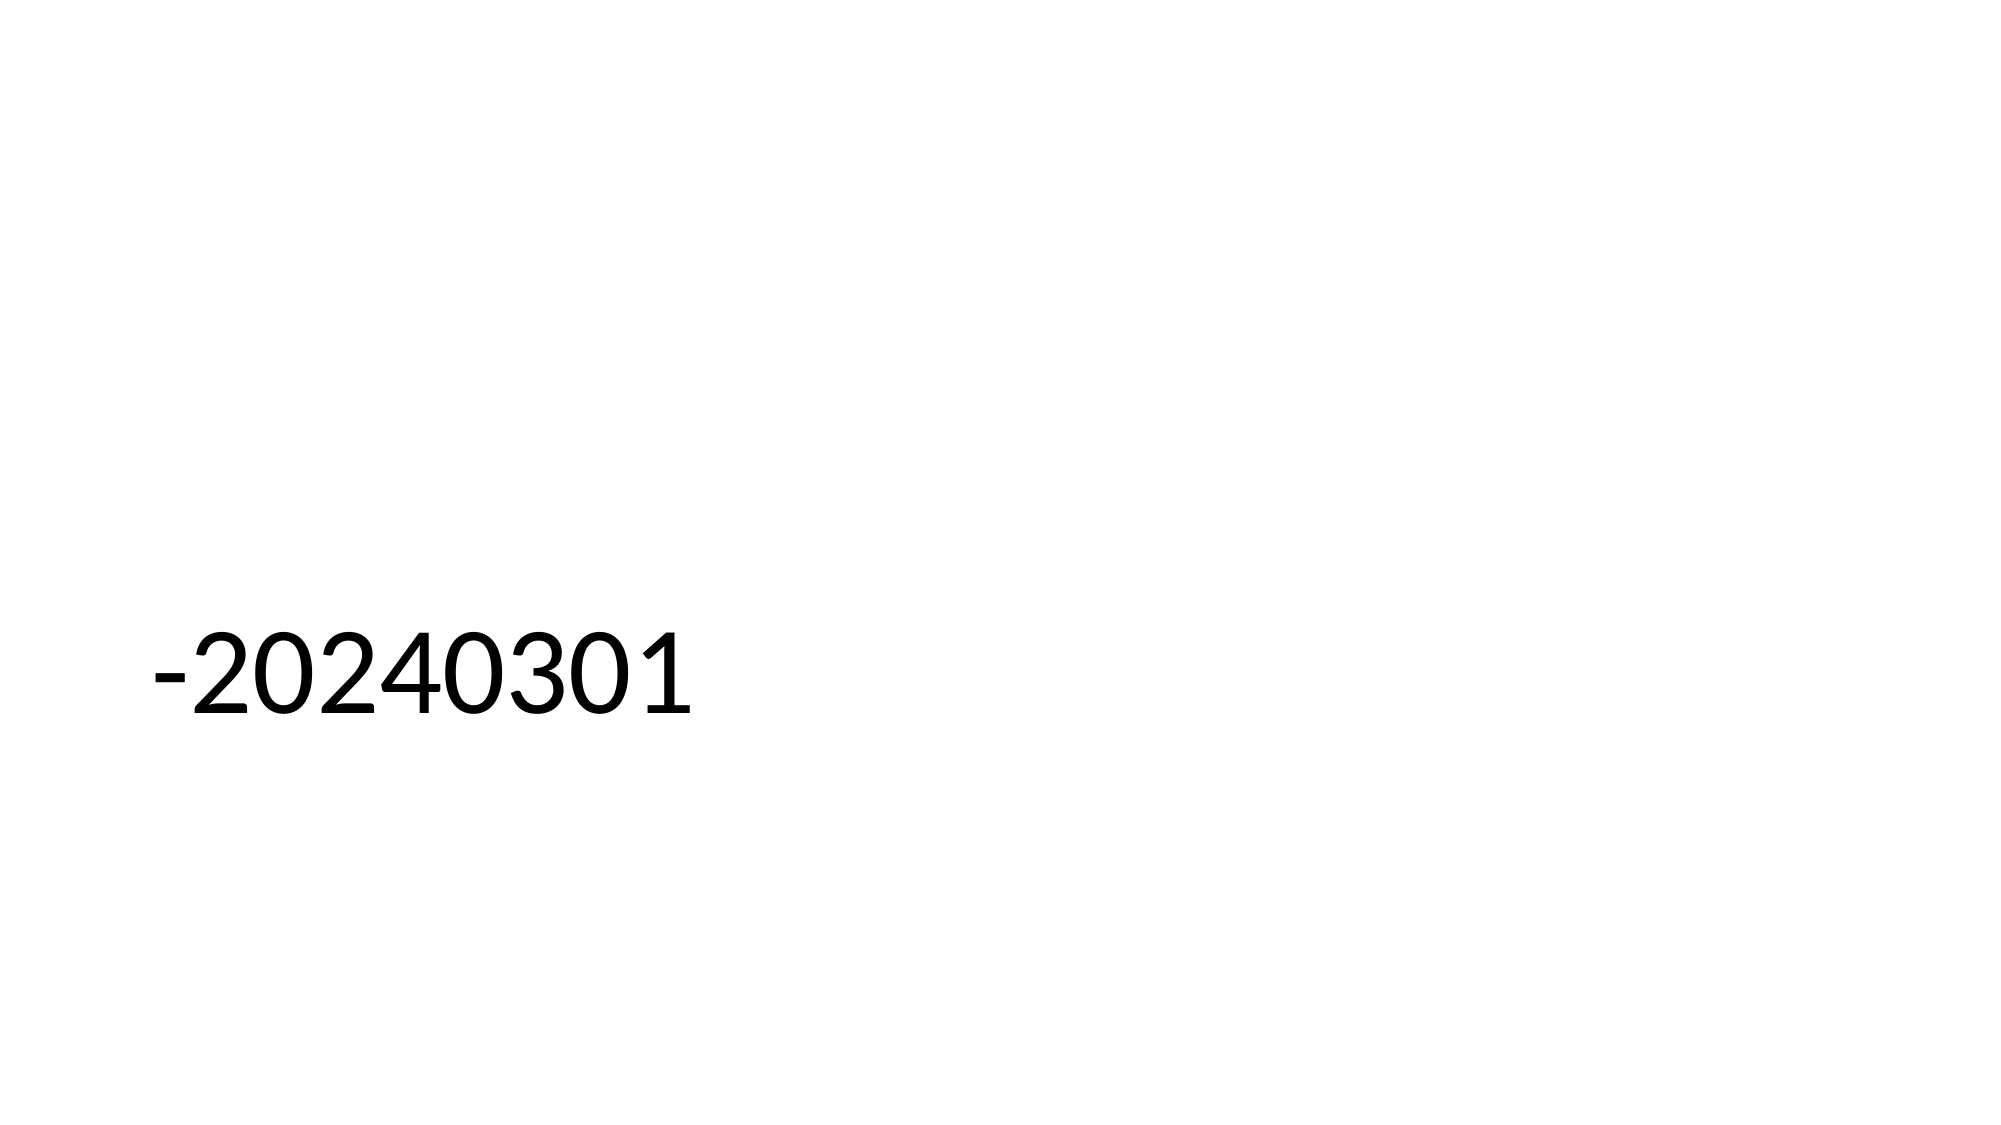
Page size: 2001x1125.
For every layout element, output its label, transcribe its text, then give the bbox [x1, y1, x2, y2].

title -20240301 [136, 280, 1862, 749]
